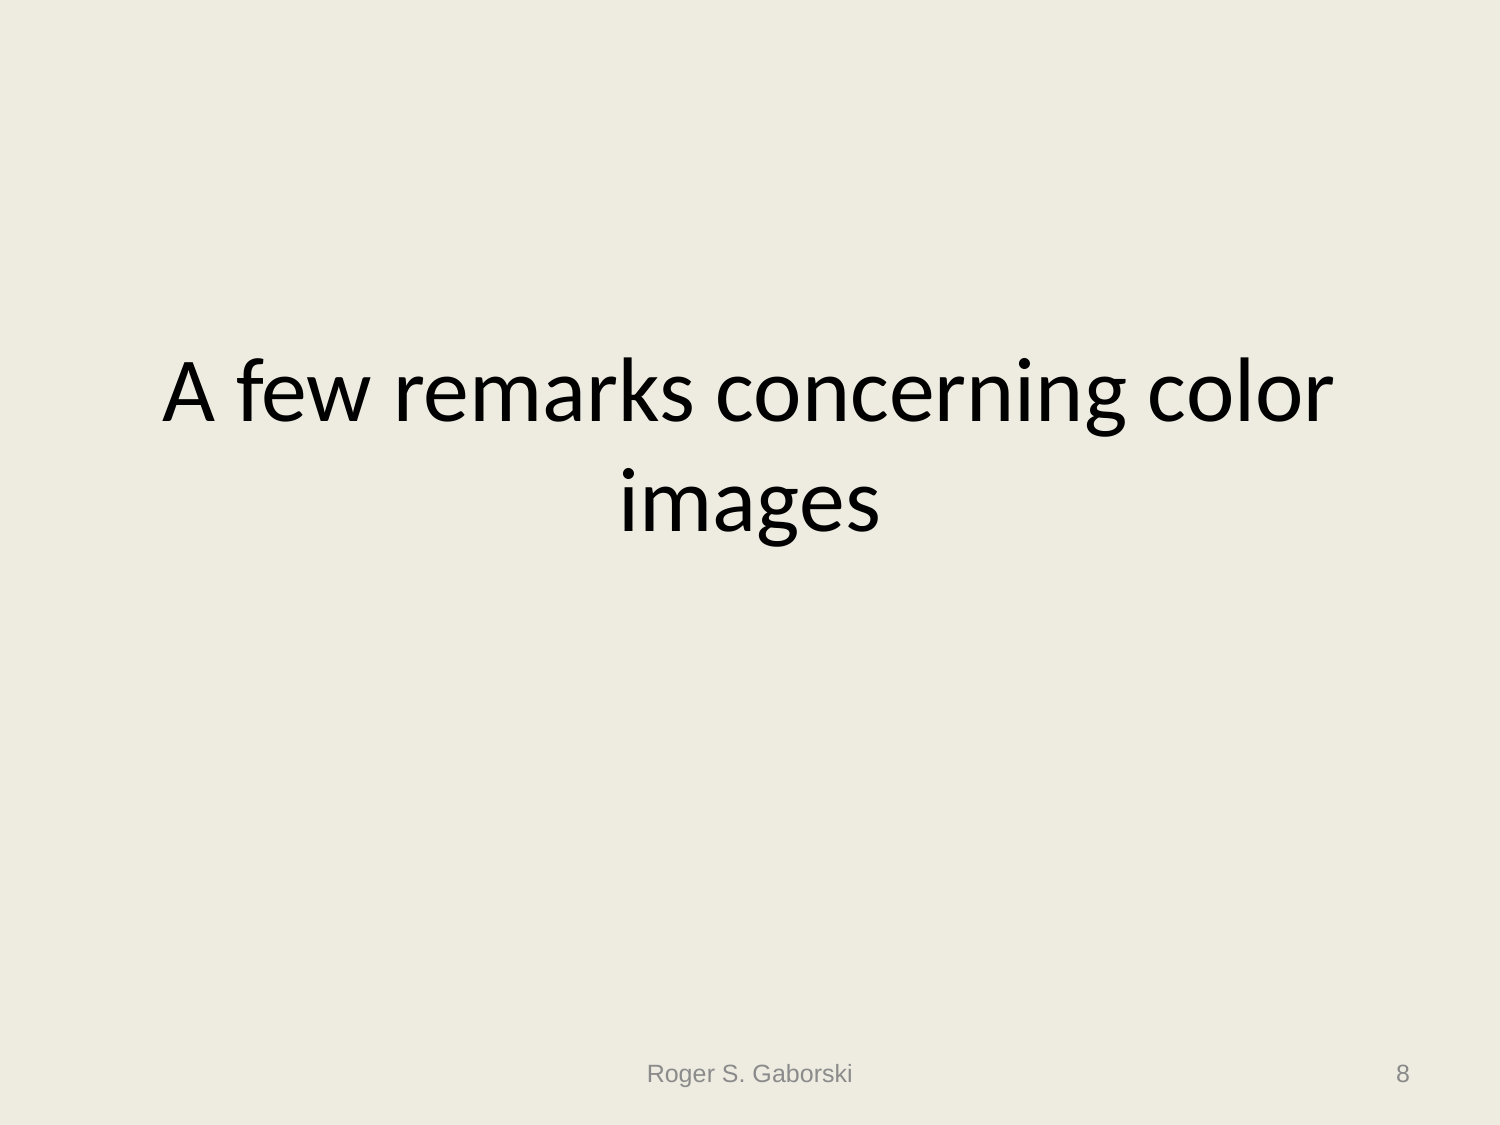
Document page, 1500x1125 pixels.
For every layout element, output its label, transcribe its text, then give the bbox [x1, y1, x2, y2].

footer Roger S. Gaborski [512, 1042, 988, 1103]
slide_number 8 [1074, 1042, 1425, 1103]
title A few remarks concerning color images [75, 262, 1425, 618]
